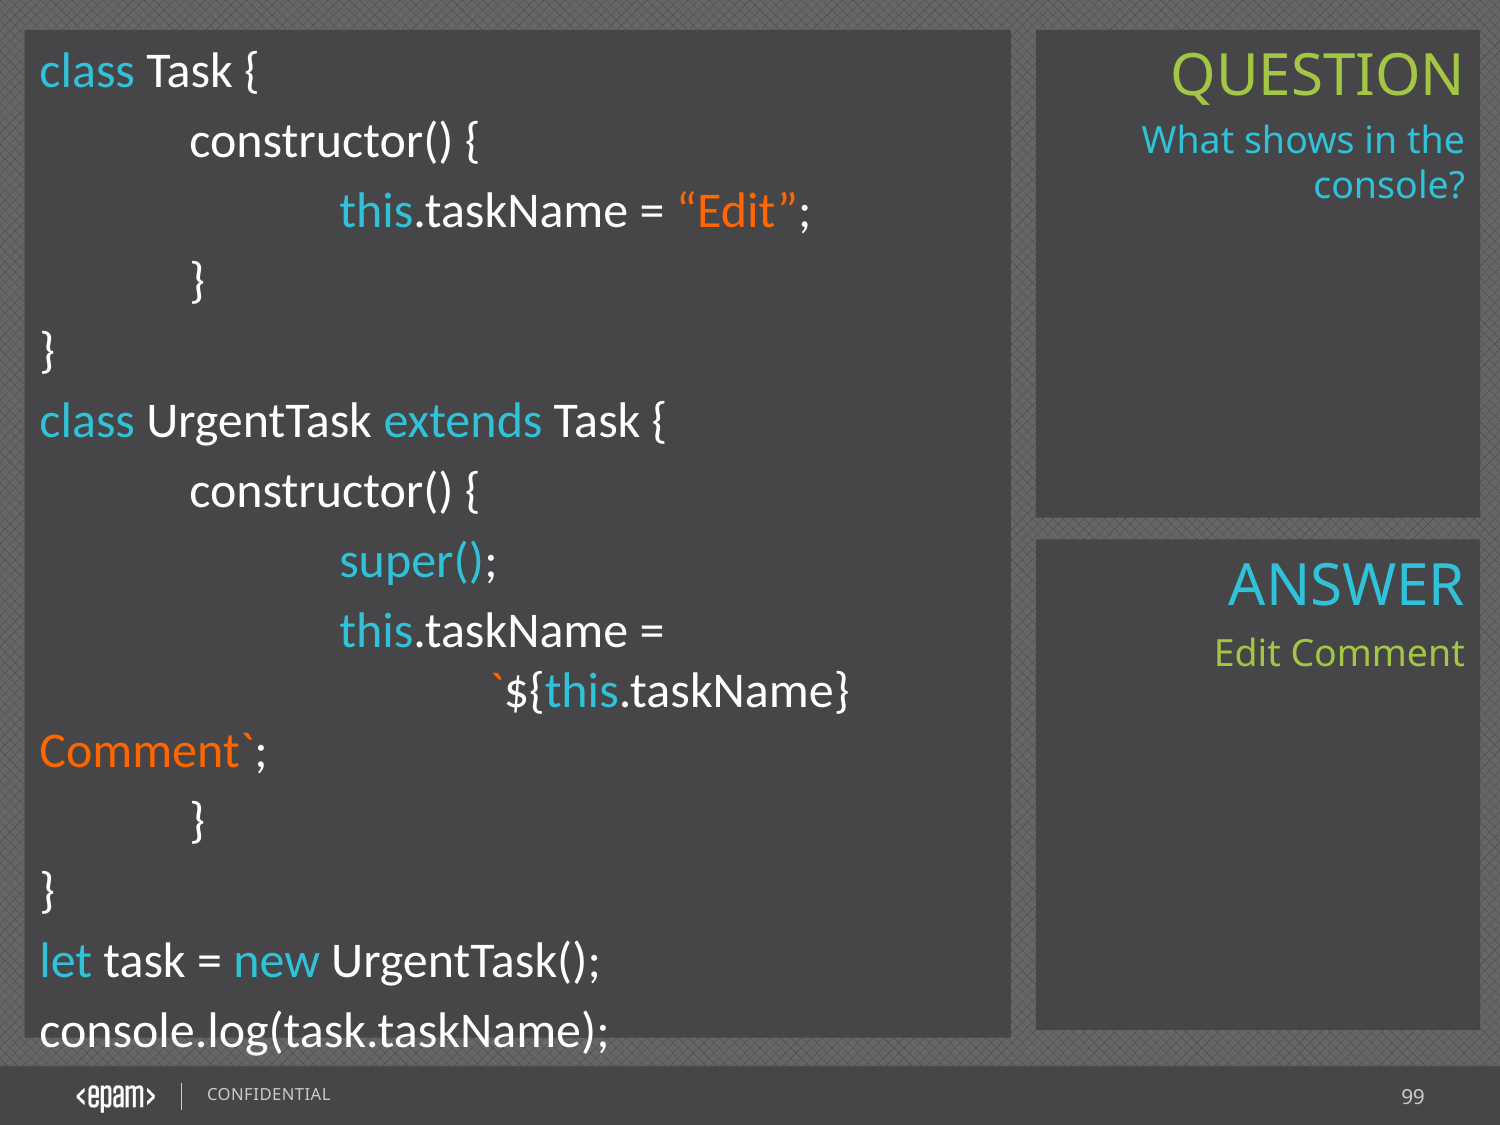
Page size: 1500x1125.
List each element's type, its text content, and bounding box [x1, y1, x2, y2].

list Edit Comment [1035, 621, 1481, 1030]
list class Task { constructor() { this.taskName = “Edit”; } } class UrgentTask extends Task { constructor() { super(); this.taskName = `${this.taskName} Comment`; } } let task = new UrgentTask(); console.log(task.taskName); [24, 29, 1011, 1038]
list What shows in the console? [1035, 108, 1481, 518]
picture [76, 1085, 155, 1113]
